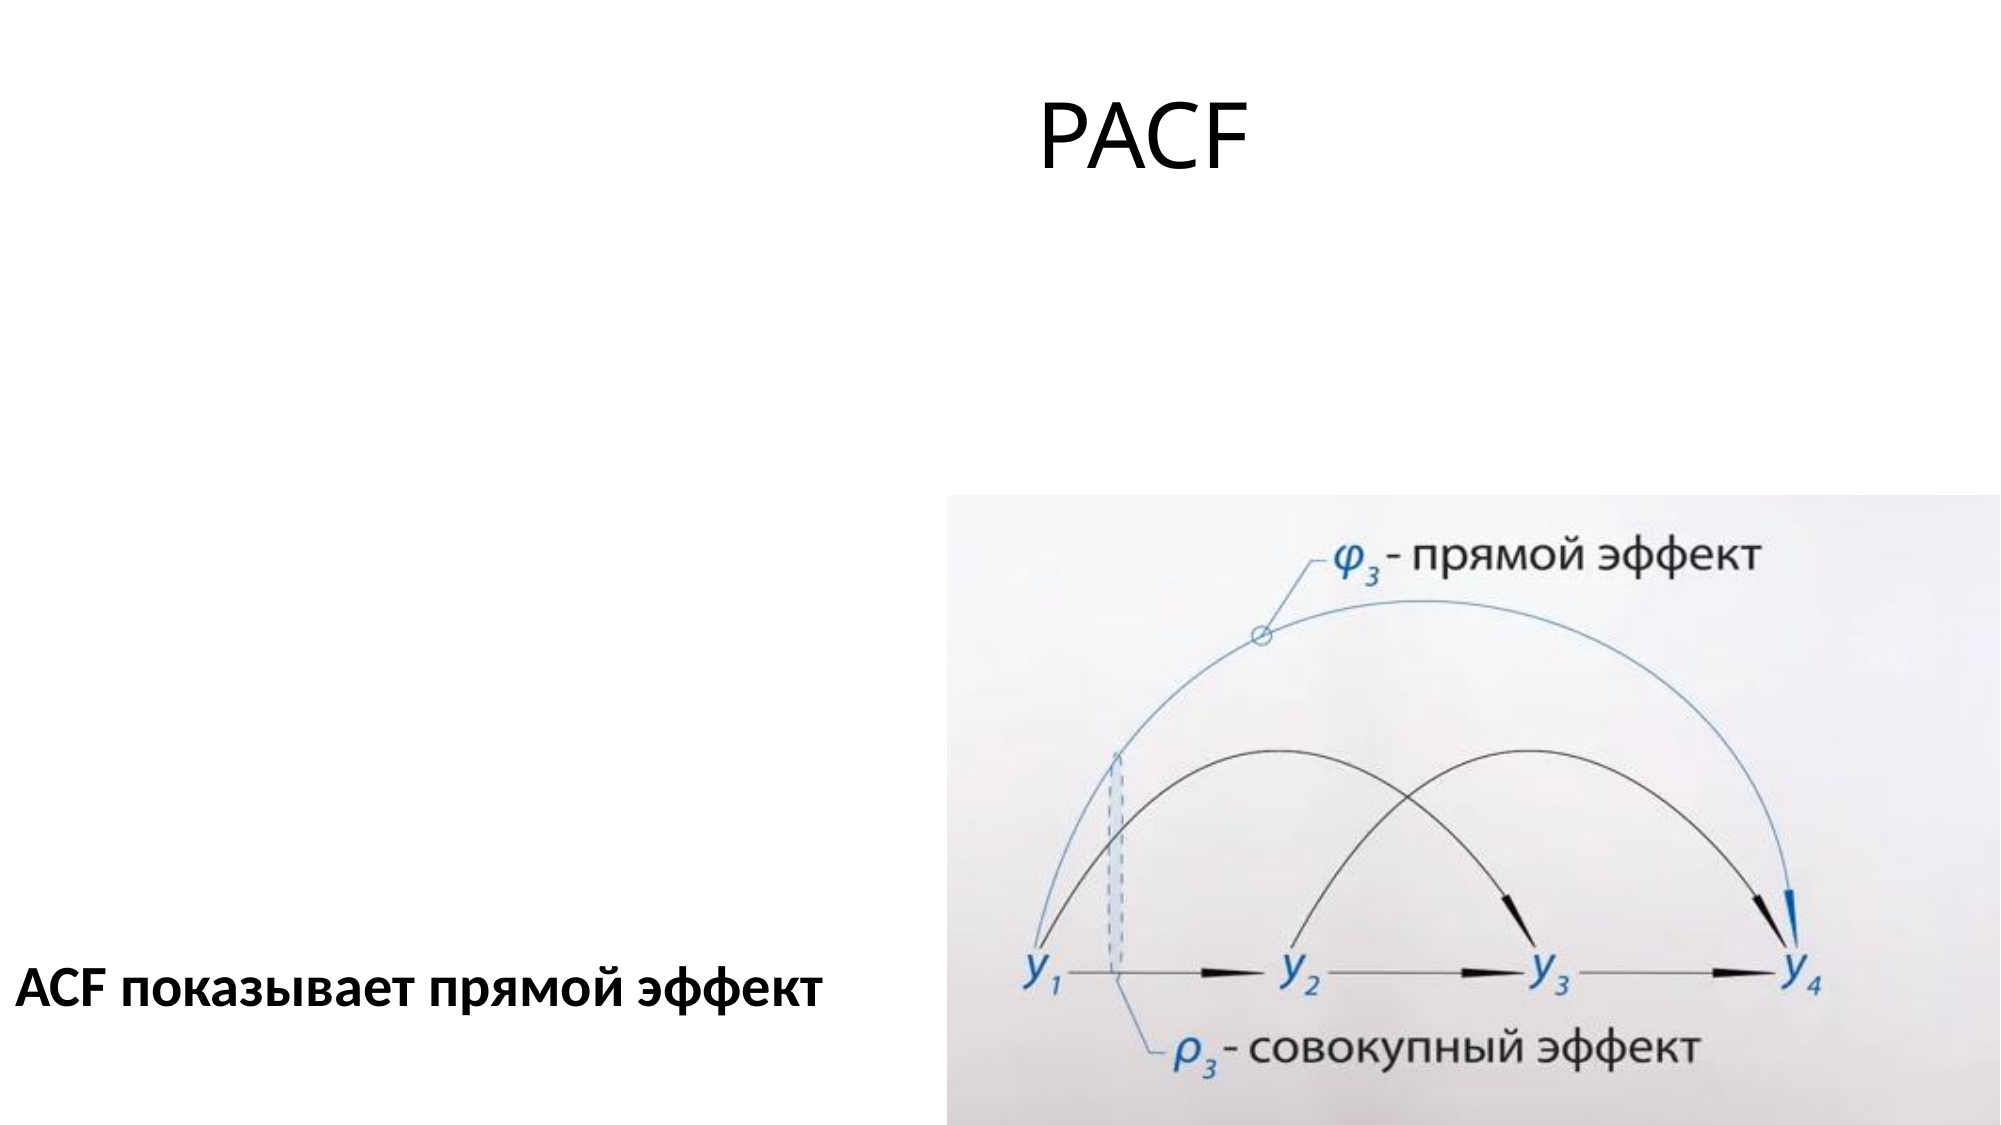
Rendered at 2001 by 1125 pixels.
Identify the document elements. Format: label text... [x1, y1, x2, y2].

title PACF [0, 0, 2000, 186]
list ACF показывает прямой эффект [0, 186, 2000, 1125]
picture [947, 495, 2000, 1125]
